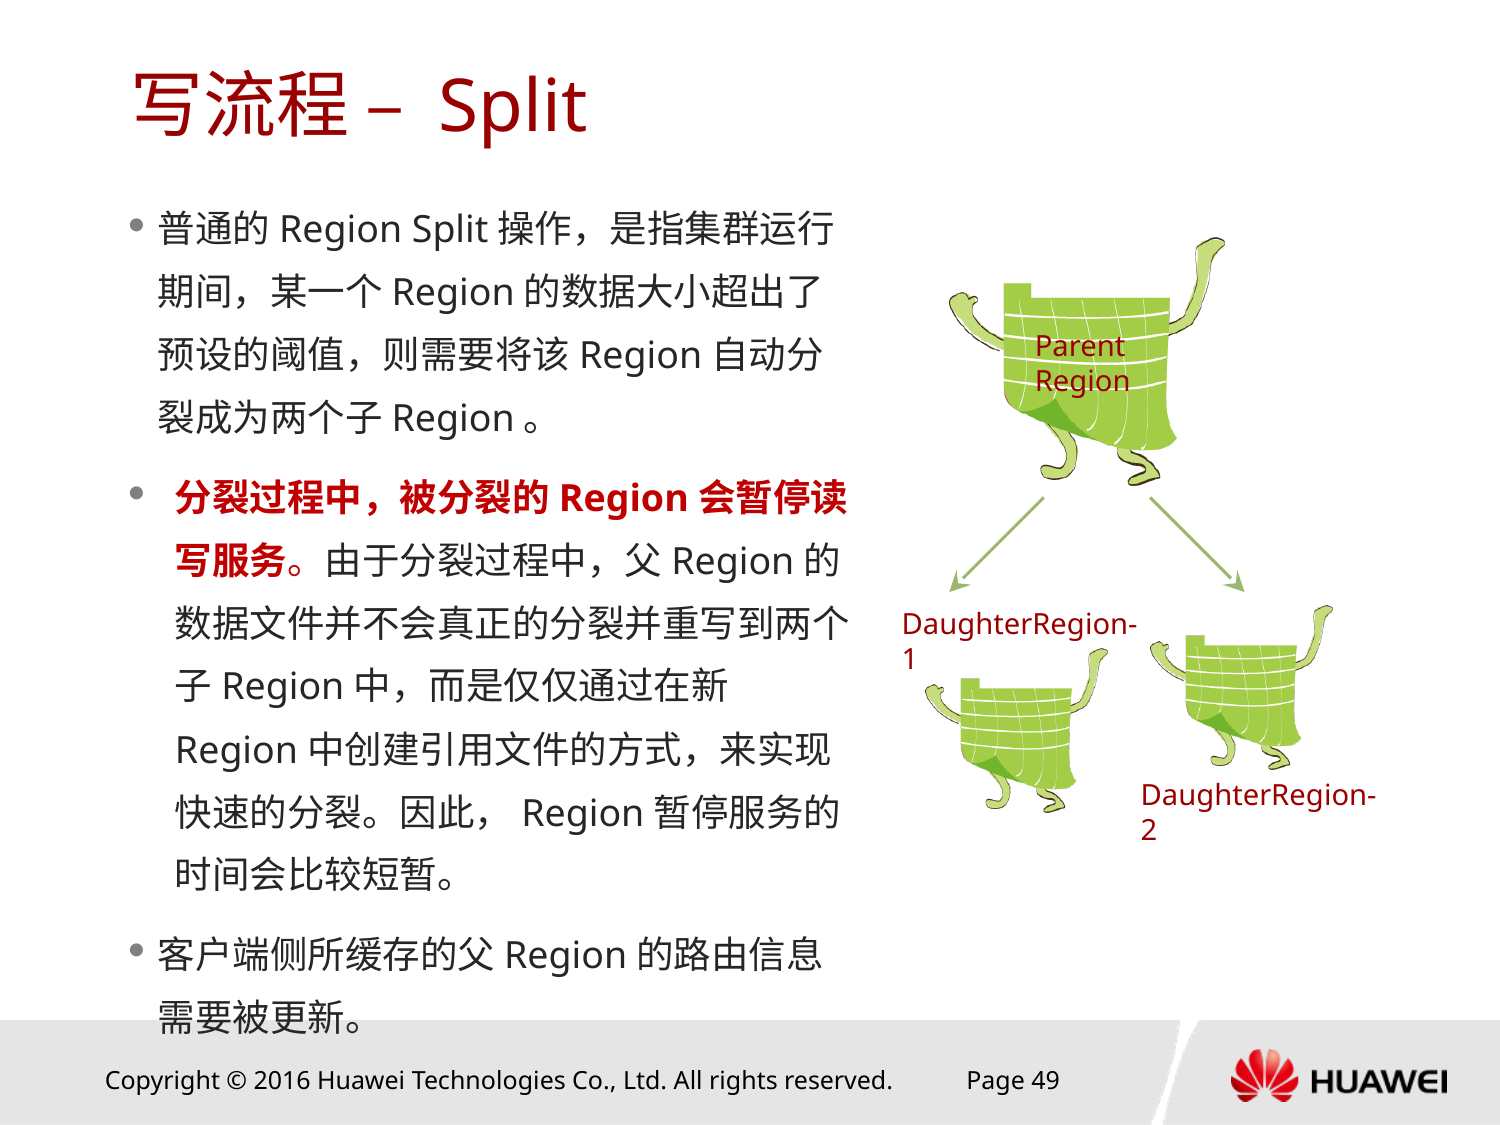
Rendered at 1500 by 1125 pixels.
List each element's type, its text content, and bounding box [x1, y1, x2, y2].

text_box 普通的Region Split操作，是指集群运行期间，某一个Region的数据大小超出了预设的阈值，则需要将该Region自动分裂成为两个子Region。 分裂过程中，被分裂的Region会暂停读写服务。由于分裂过程中，父Region的数据文件并不会真正的分裂并重写到两个子Region中，而是仅仅通过在新Region中创建引用文件的方式，来实现快速的分裂。因此，Region暂停服务的时间会比较短暂。 客户端侧所缓存的父Region的路由信息需要被更新。 [115, 180, 873, 1047]
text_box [925, 237, 1404, 820]
picture [0, 1020, 1500, 1125]
text_box DaughterRegion-1 [886, 597, 920, 683]
title 写流程 – Split [117, 30, 1389, 174]
